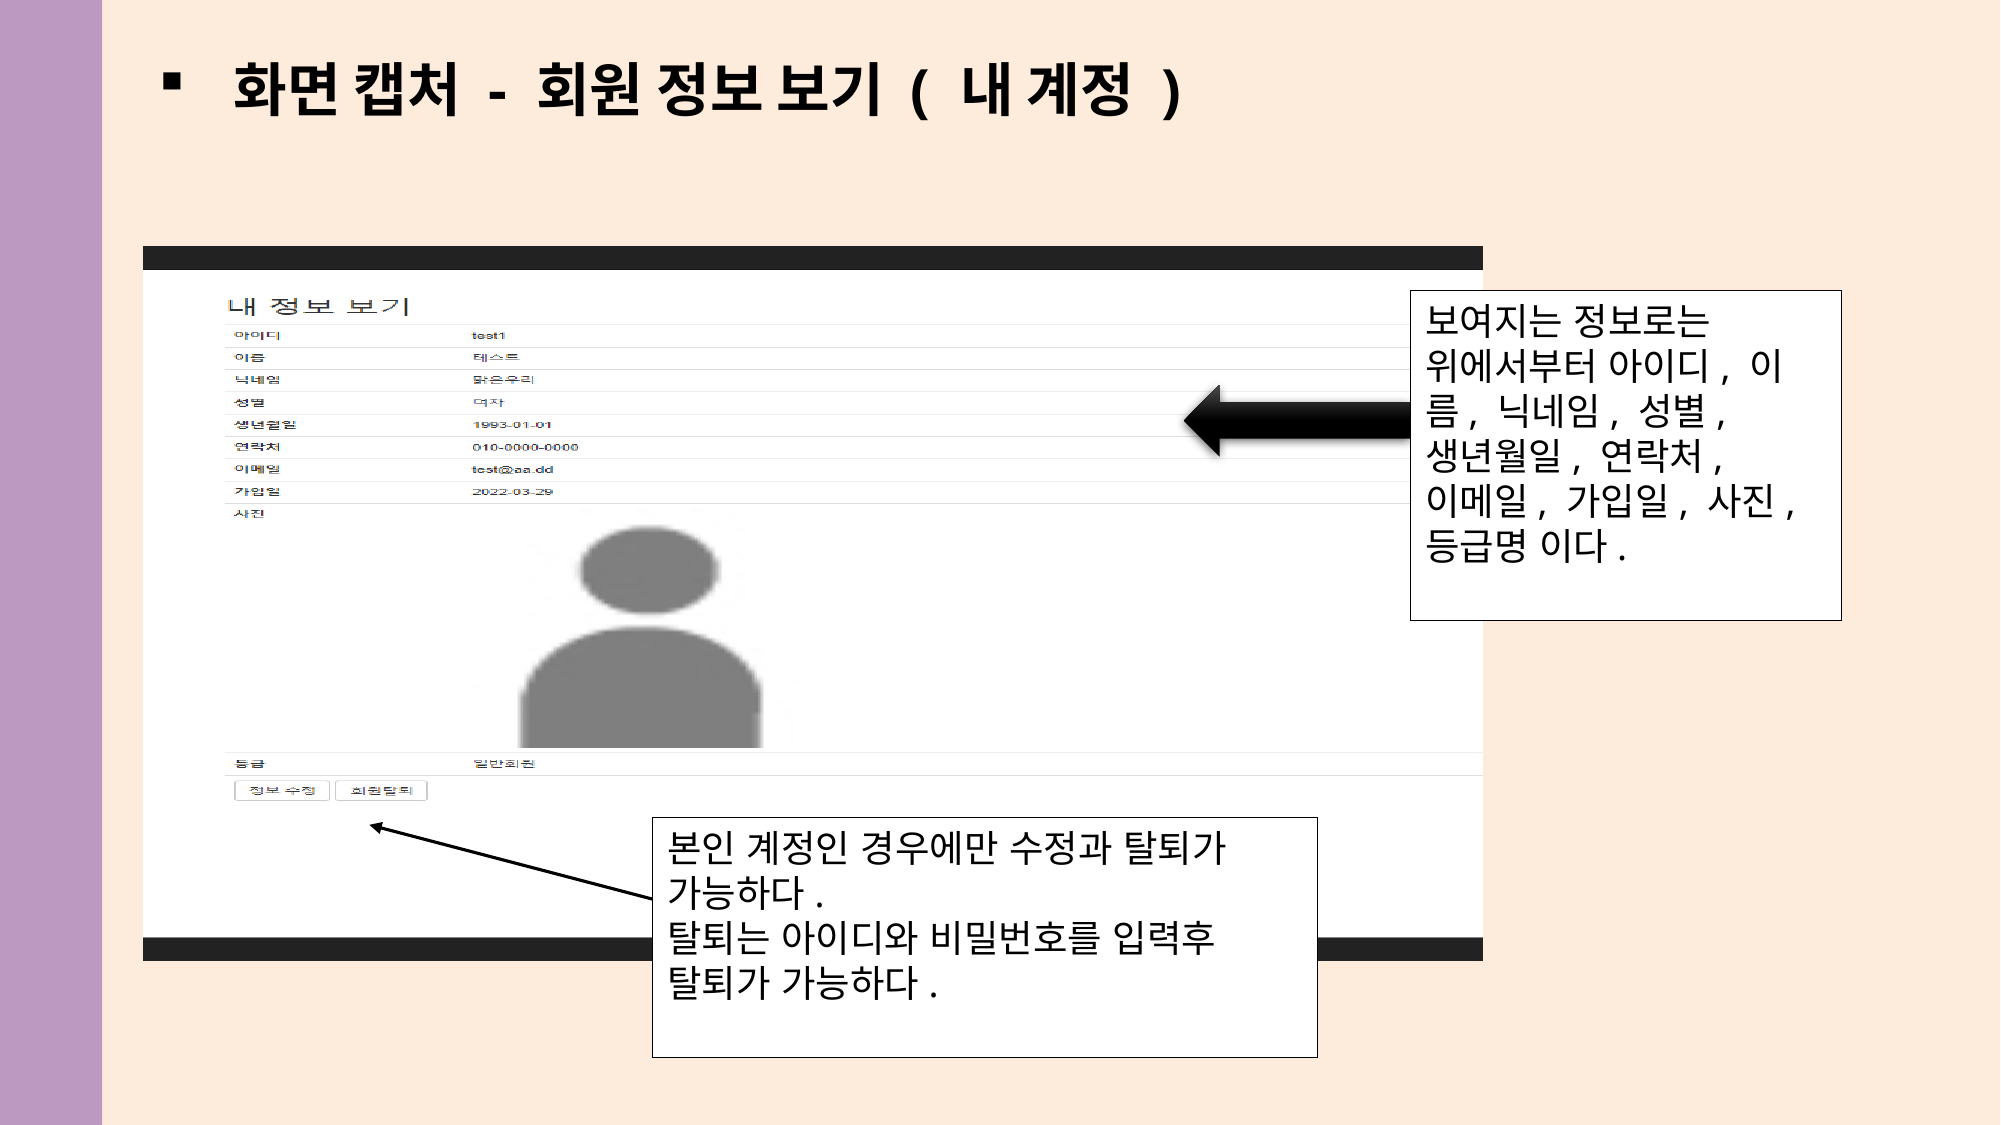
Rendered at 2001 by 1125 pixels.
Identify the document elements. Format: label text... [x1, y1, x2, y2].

text_box 보여지는 정보로는 위에서부터 아이디, 이름, 닉네임, 성별, 생년월일, 연락처, 이메일, 가입일, 사진, 등급명 이다. [1484, 290, 1842, 621]
text_box 화면 캡처 - 회원 정보 보기 ( 내 계정 ) [143, 45, 1282, 131]
text_box 본인 계정인 경우에만 수정과 탈퇴가 가능하다. 탈퇴는 아이디와 비밀번호를 입력후 탈퇴가 가능하다. [652, 962, 1318, 1058]
picture [143, 246, 1484, 962]
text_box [369, 824, 656, 900]
